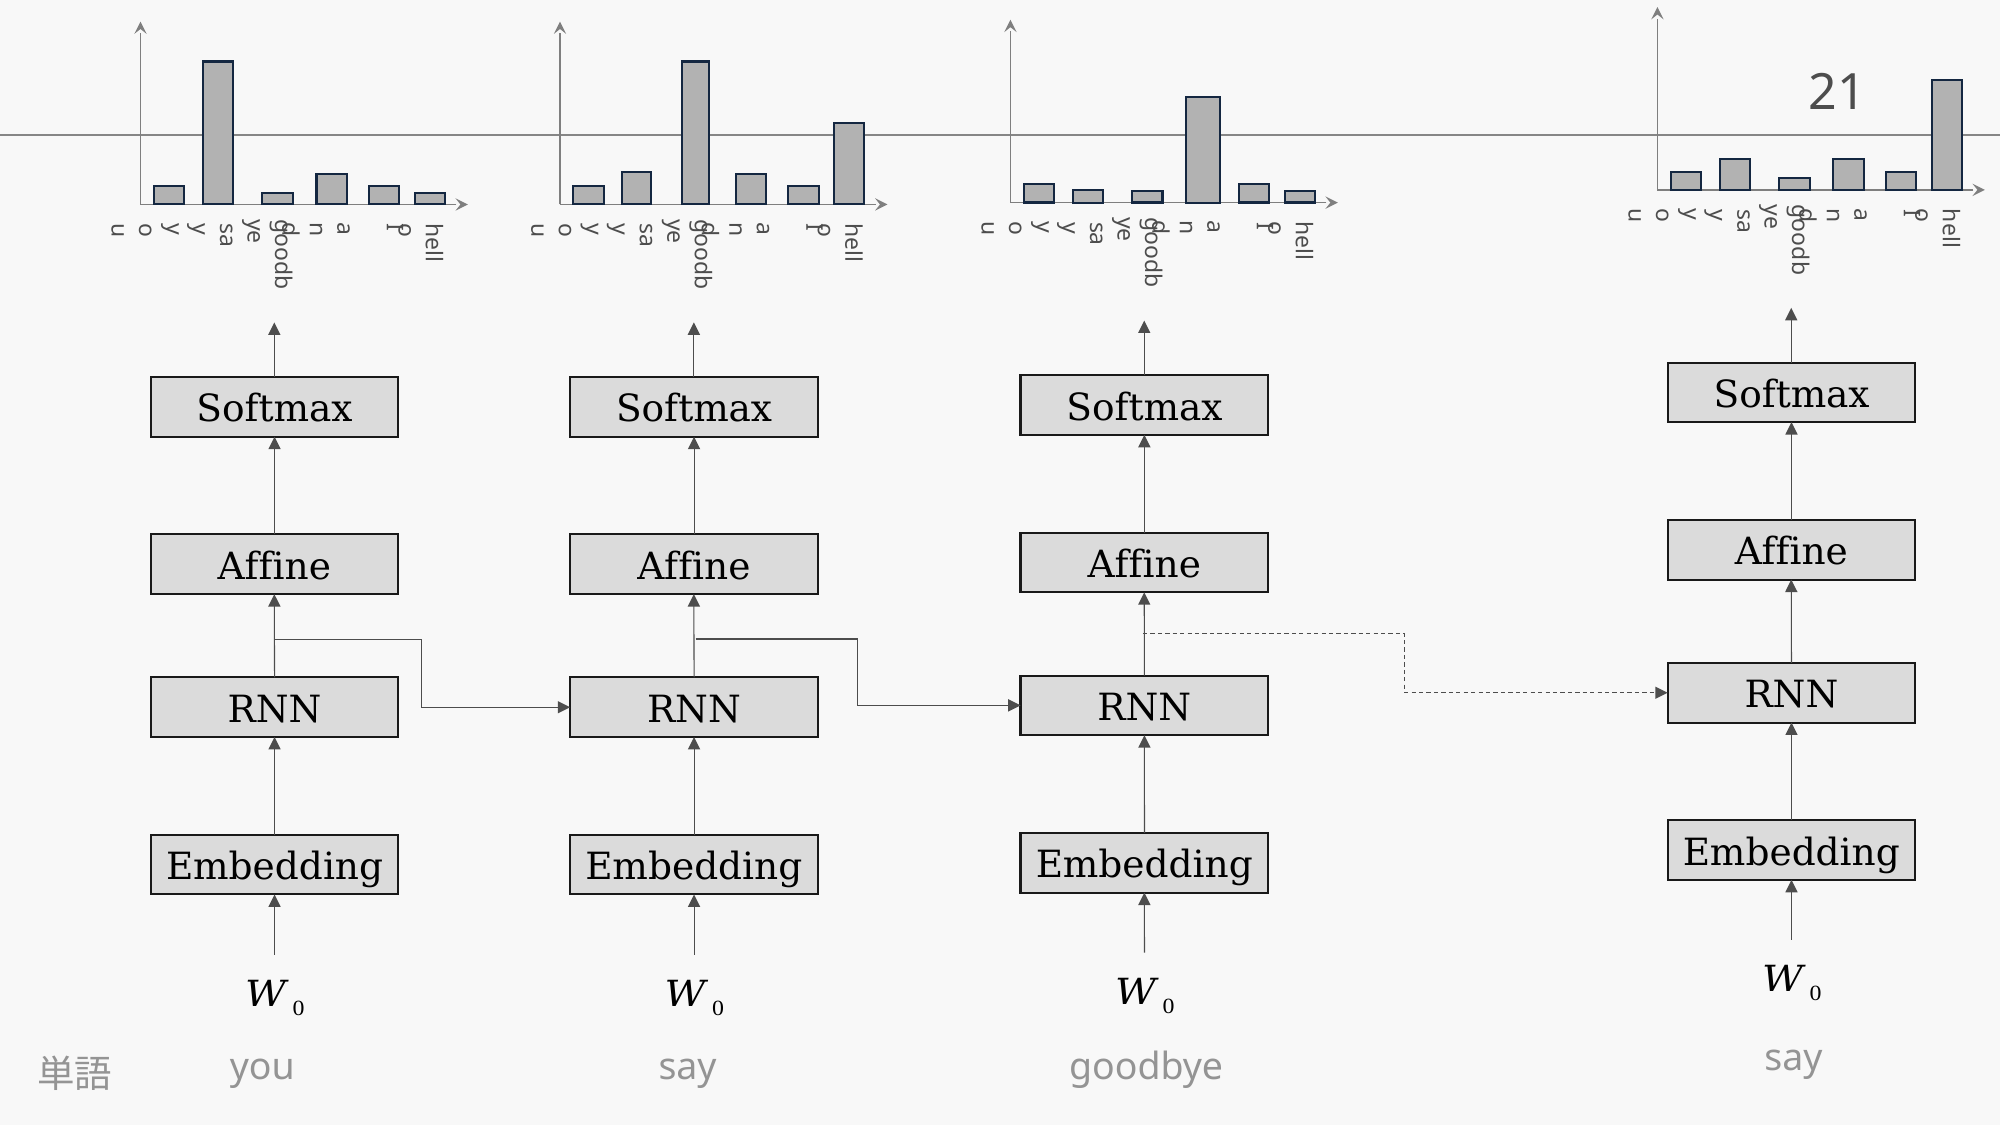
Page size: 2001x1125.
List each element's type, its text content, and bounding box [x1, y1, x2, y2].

text_box you [199, 1034, 326, 1095]
text_box Embedding [150, 834, 399, 895]
text_box Affine [150, 533, 399, 595]
text_box RNN [1019, 675, 1269, 736]
text_box Affine [1019, 532, 1269, 593]
text_box Embedding [569, 834, 819, 895]
text_box RNN [569, 676, 819, 738]
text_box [1142, 633, 1668, 693]
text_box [1657, 6, 1985, 296]
text_box Softmax [1667, 362, 1916, 423]
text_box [140, 21, 468, 311]
text_box Softmax [1019, 374, 1269, 436]
text_box Softmax [569, 376, 819, 438]
text_box say [1691, 1025, 1896, 1086]
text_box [559, 21, 888, 311]
text_box RNN [150, 676, 399, 738]
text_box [274, 639, 571, 708]
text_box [695, 638, 1021, 706]
text_box say [624, 1034, 751, 1095]
text_box Embedding [1667, 819, 1916, 881]
text_box RNN [1667, 662, 1916, 724]
text_box Embedding [1019, 832, 1269, 894]
text_box goodbye [1044, 1034, 1248, 1094]
text_box Affine [1667, 519, 1916, 581]
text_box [1009, 19, 1338, 309]
text_box Affine [569, 533, 819, 595]
text_box 単語 [22, 1042, 149, 1103]
text_box Softmax [150, 376, 399, 438]
